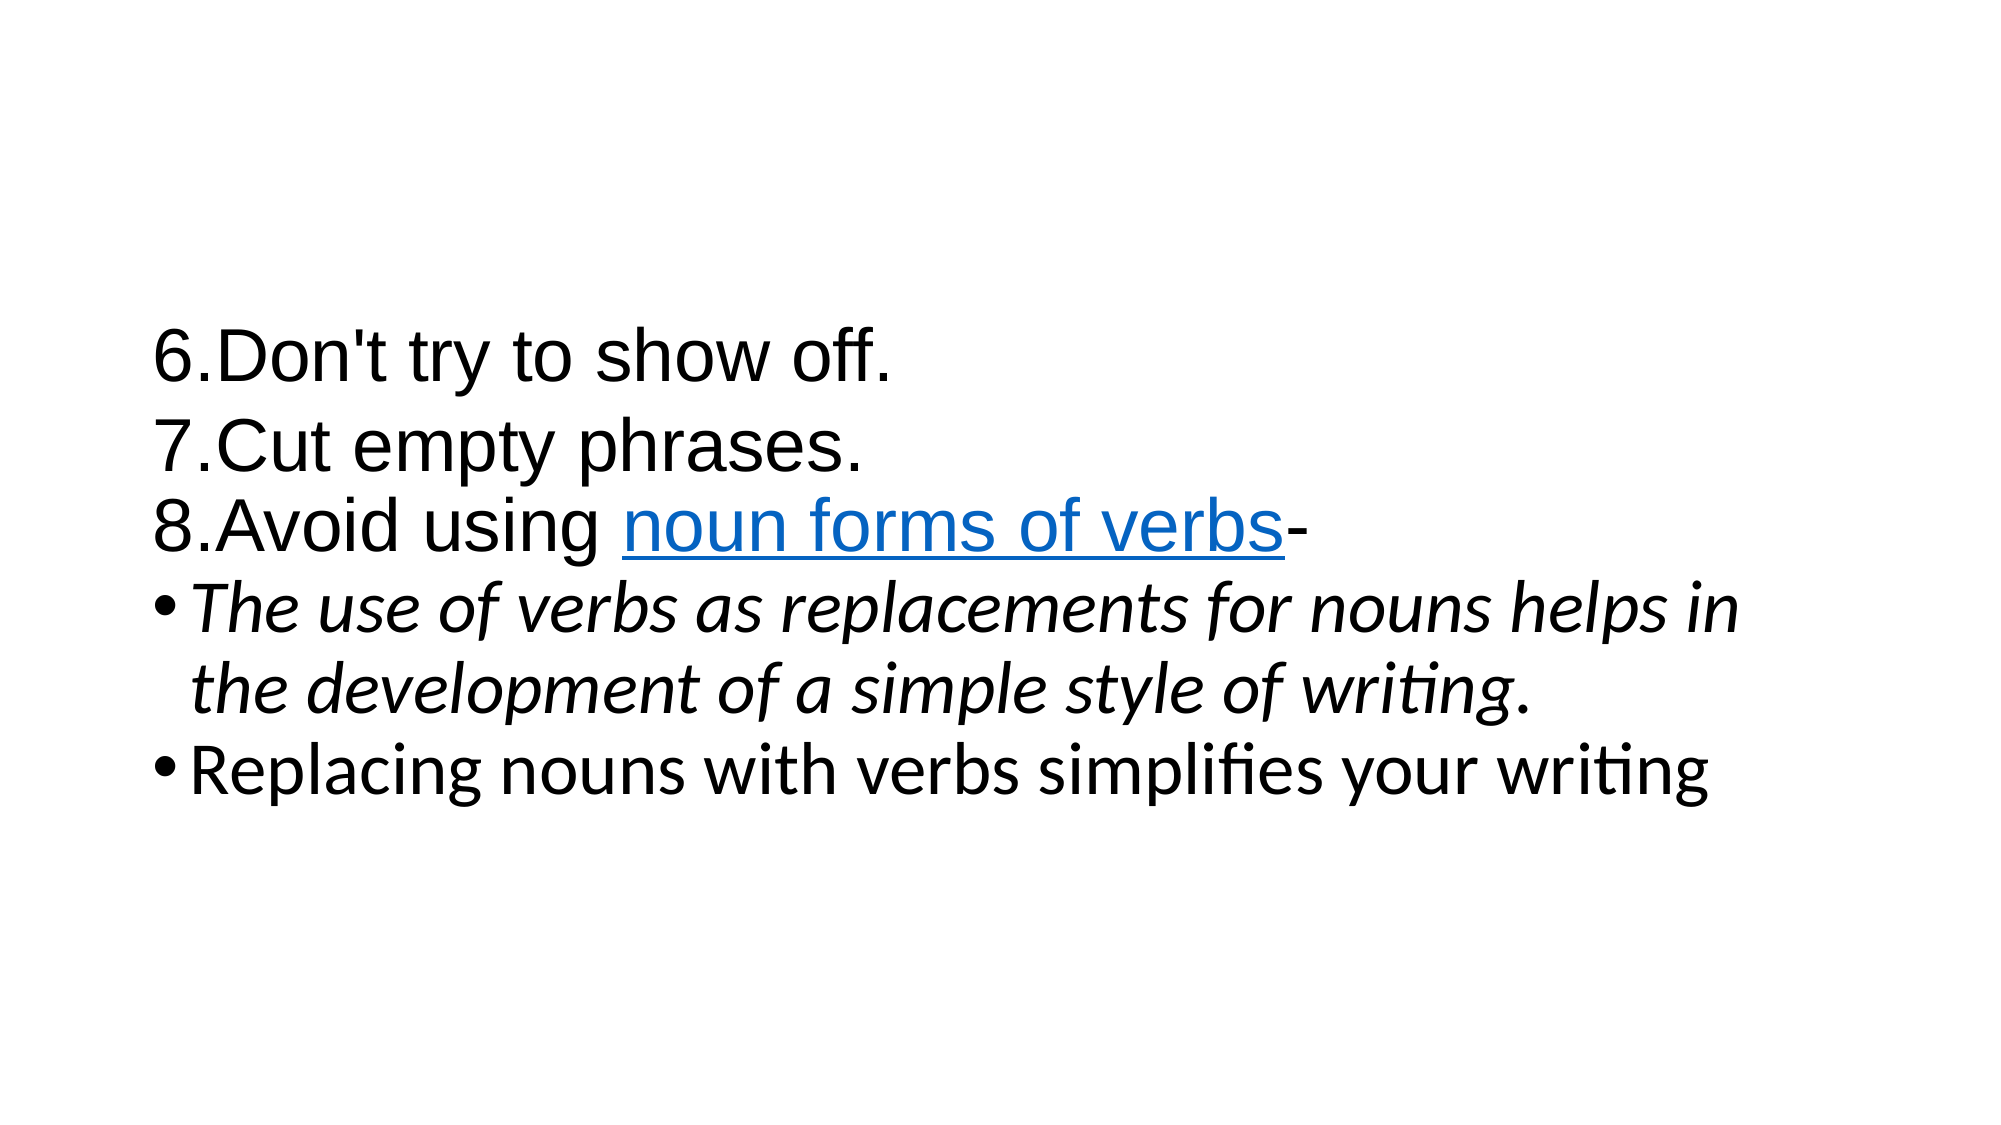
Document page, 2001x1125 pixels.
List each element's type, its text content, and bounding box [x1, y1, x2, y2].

list Don't try to show off. Cut empty phrases. Avoid using noun forms of verbs- The use of verbs as replacements for nouns helps in the development of a simple style of writing. Replacing nouns with verbs simplifies your writing [137, 299, 1863, 1014]
